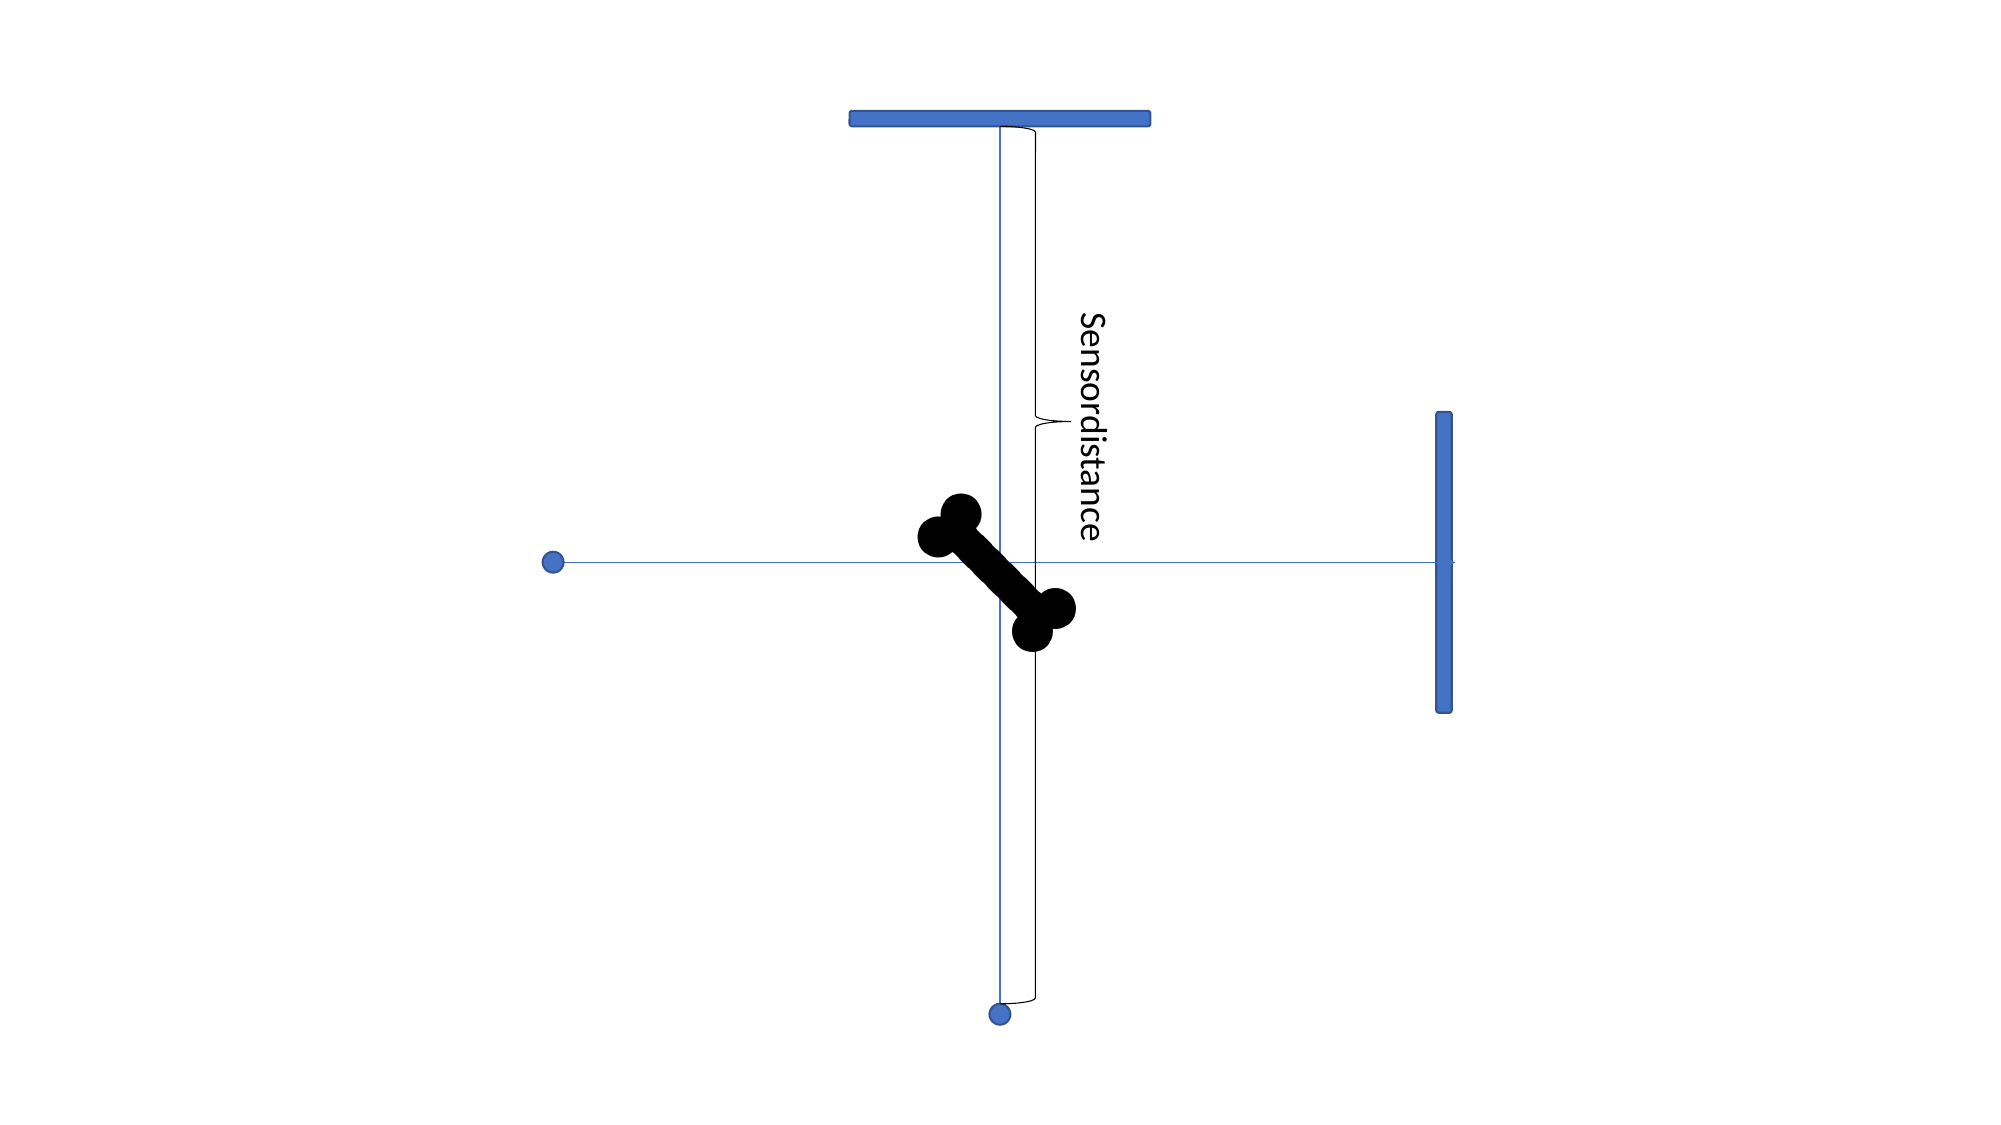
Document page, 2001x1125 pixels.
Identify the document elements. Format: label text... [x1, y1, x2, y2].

text_box [848, 109, 1152, 128]
text_box [1435, 410, 1453, 562]
text_box [1001, 125, 1066, 473]
text_box Sensordistance [1066, 289, 1126, 562]
text_box [988, 1002, 1012, 1026]
text_box [1001, 672, 1036, 1005]
text_box [541, 550, 565, 574]
picture [896, 473, 1096, 672]
text_box [1435, 563, 1453, 714]
